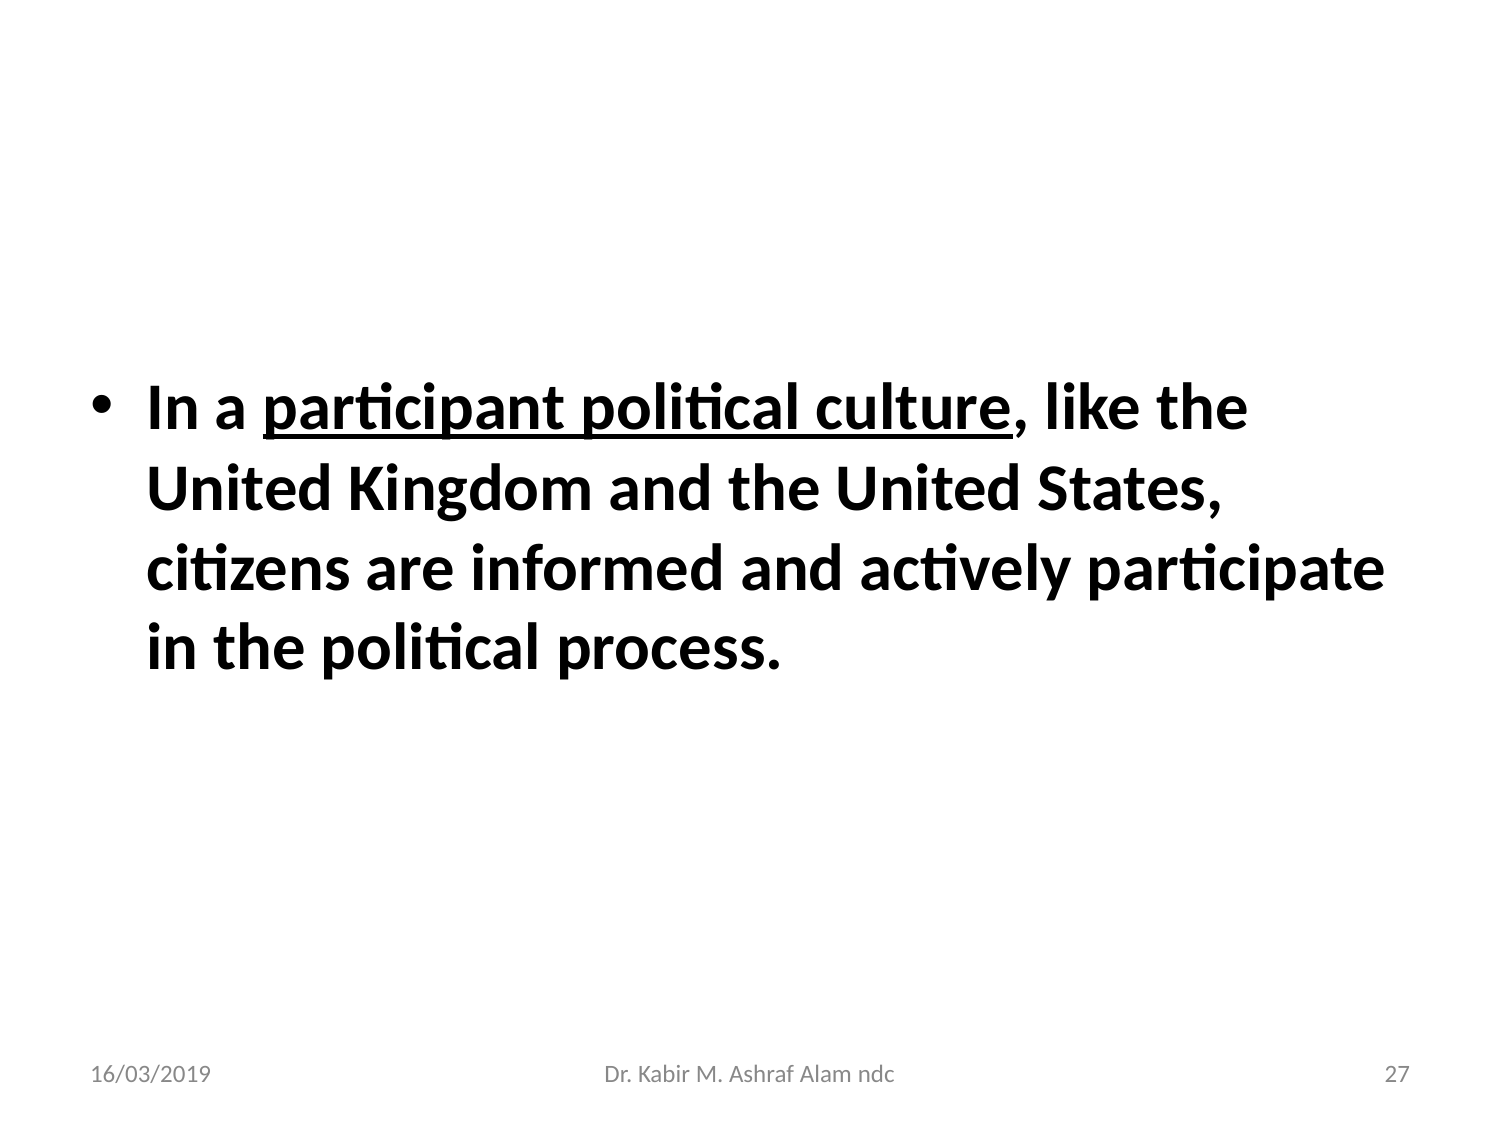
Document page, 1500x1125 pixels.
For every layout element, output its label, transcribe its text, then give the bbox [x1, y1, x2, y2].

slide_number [75, 1042, 425, 1103]
list In a participant political culture, like the United Kingdom and the United States, citizens are informed and actively participate in the political process. [75, 262, 1425, 1005]
footer Dr. Kabir M. Ashraf Alam ndc [512, 1042, 988, 1103]
slide_number ‹#› [1074, 1042, 1425, 1103]
